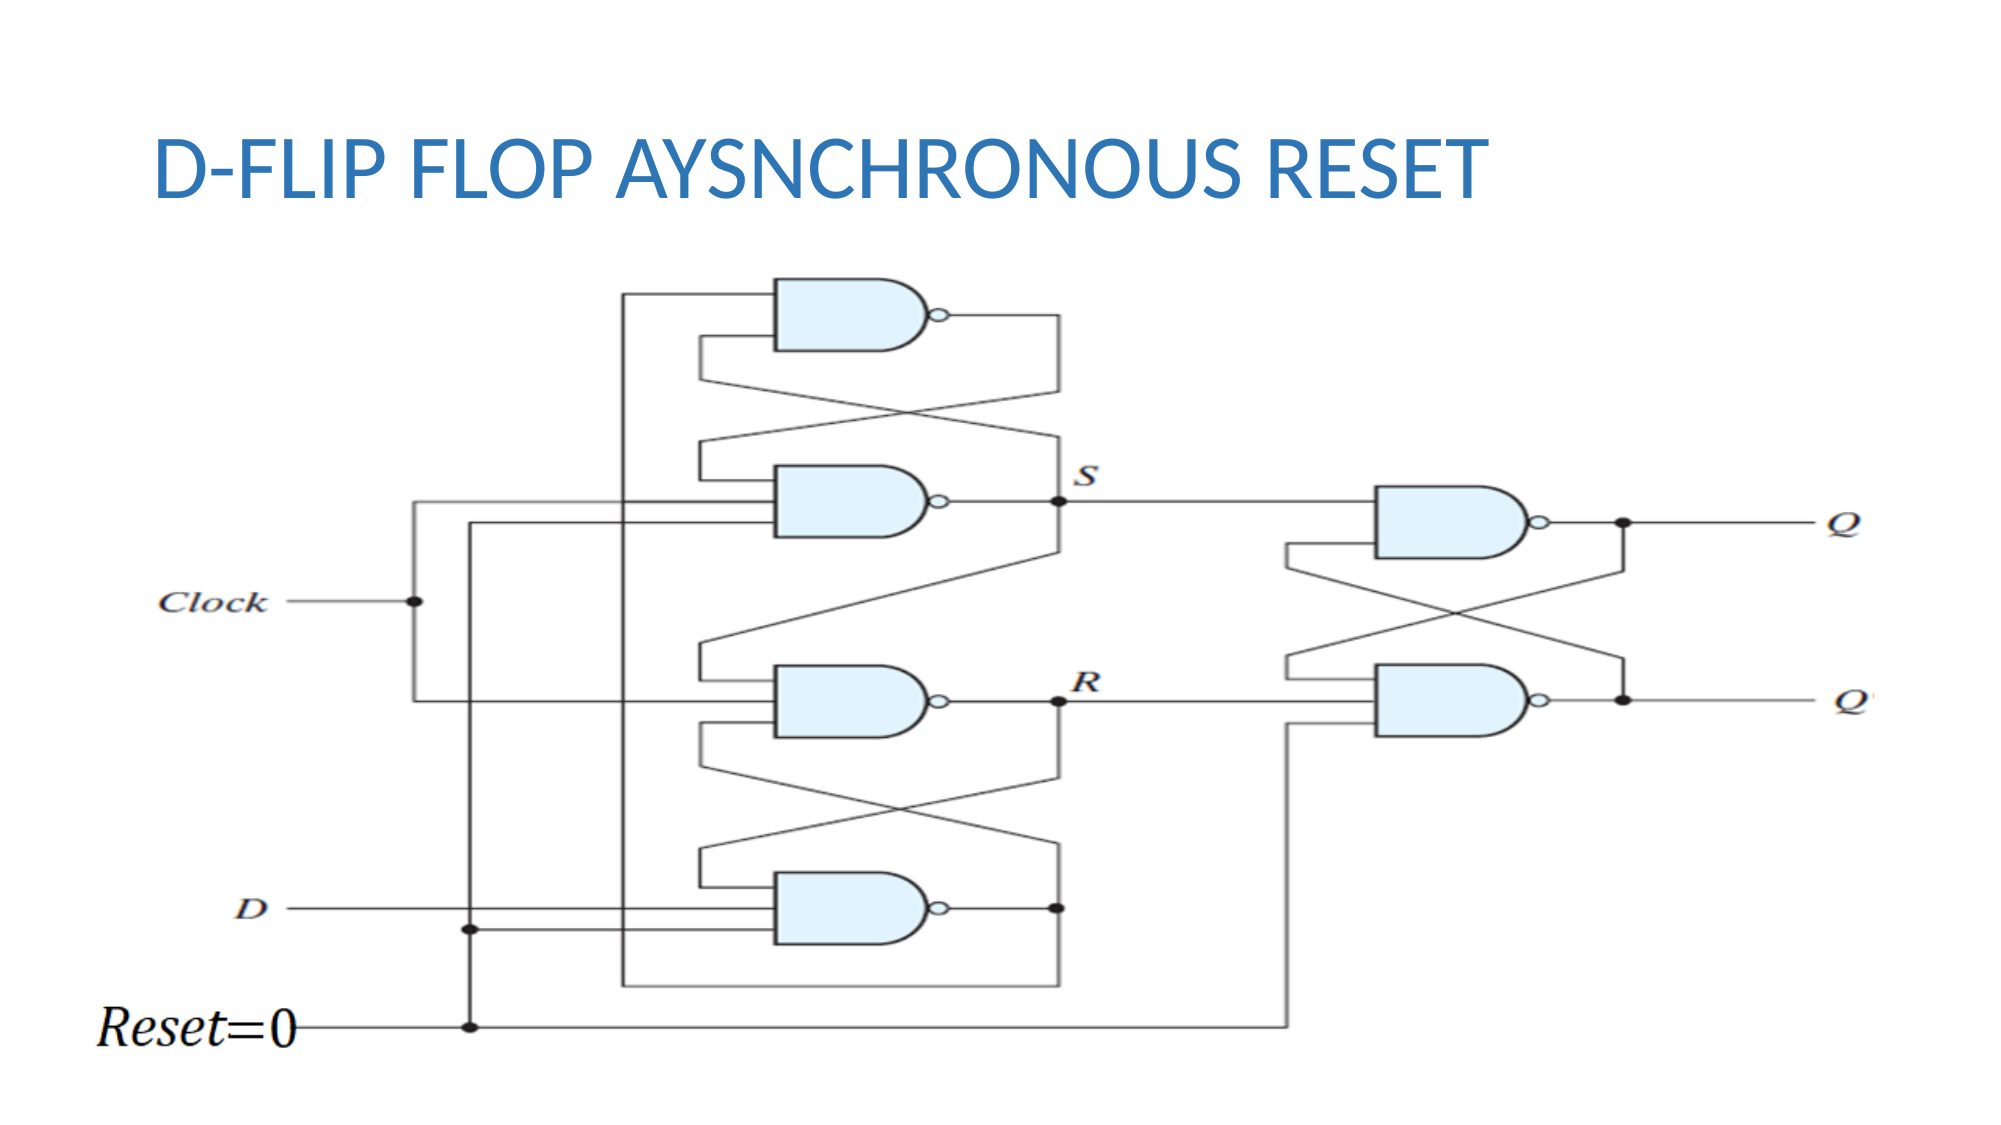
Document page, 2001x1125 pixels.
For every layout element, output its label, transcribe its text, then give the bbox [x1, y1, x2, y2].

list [94, 277, 1906, 1051]
title D-FLIP FLOP AYSNCHRONOUS RESET [137, 59, 1863, 276]
